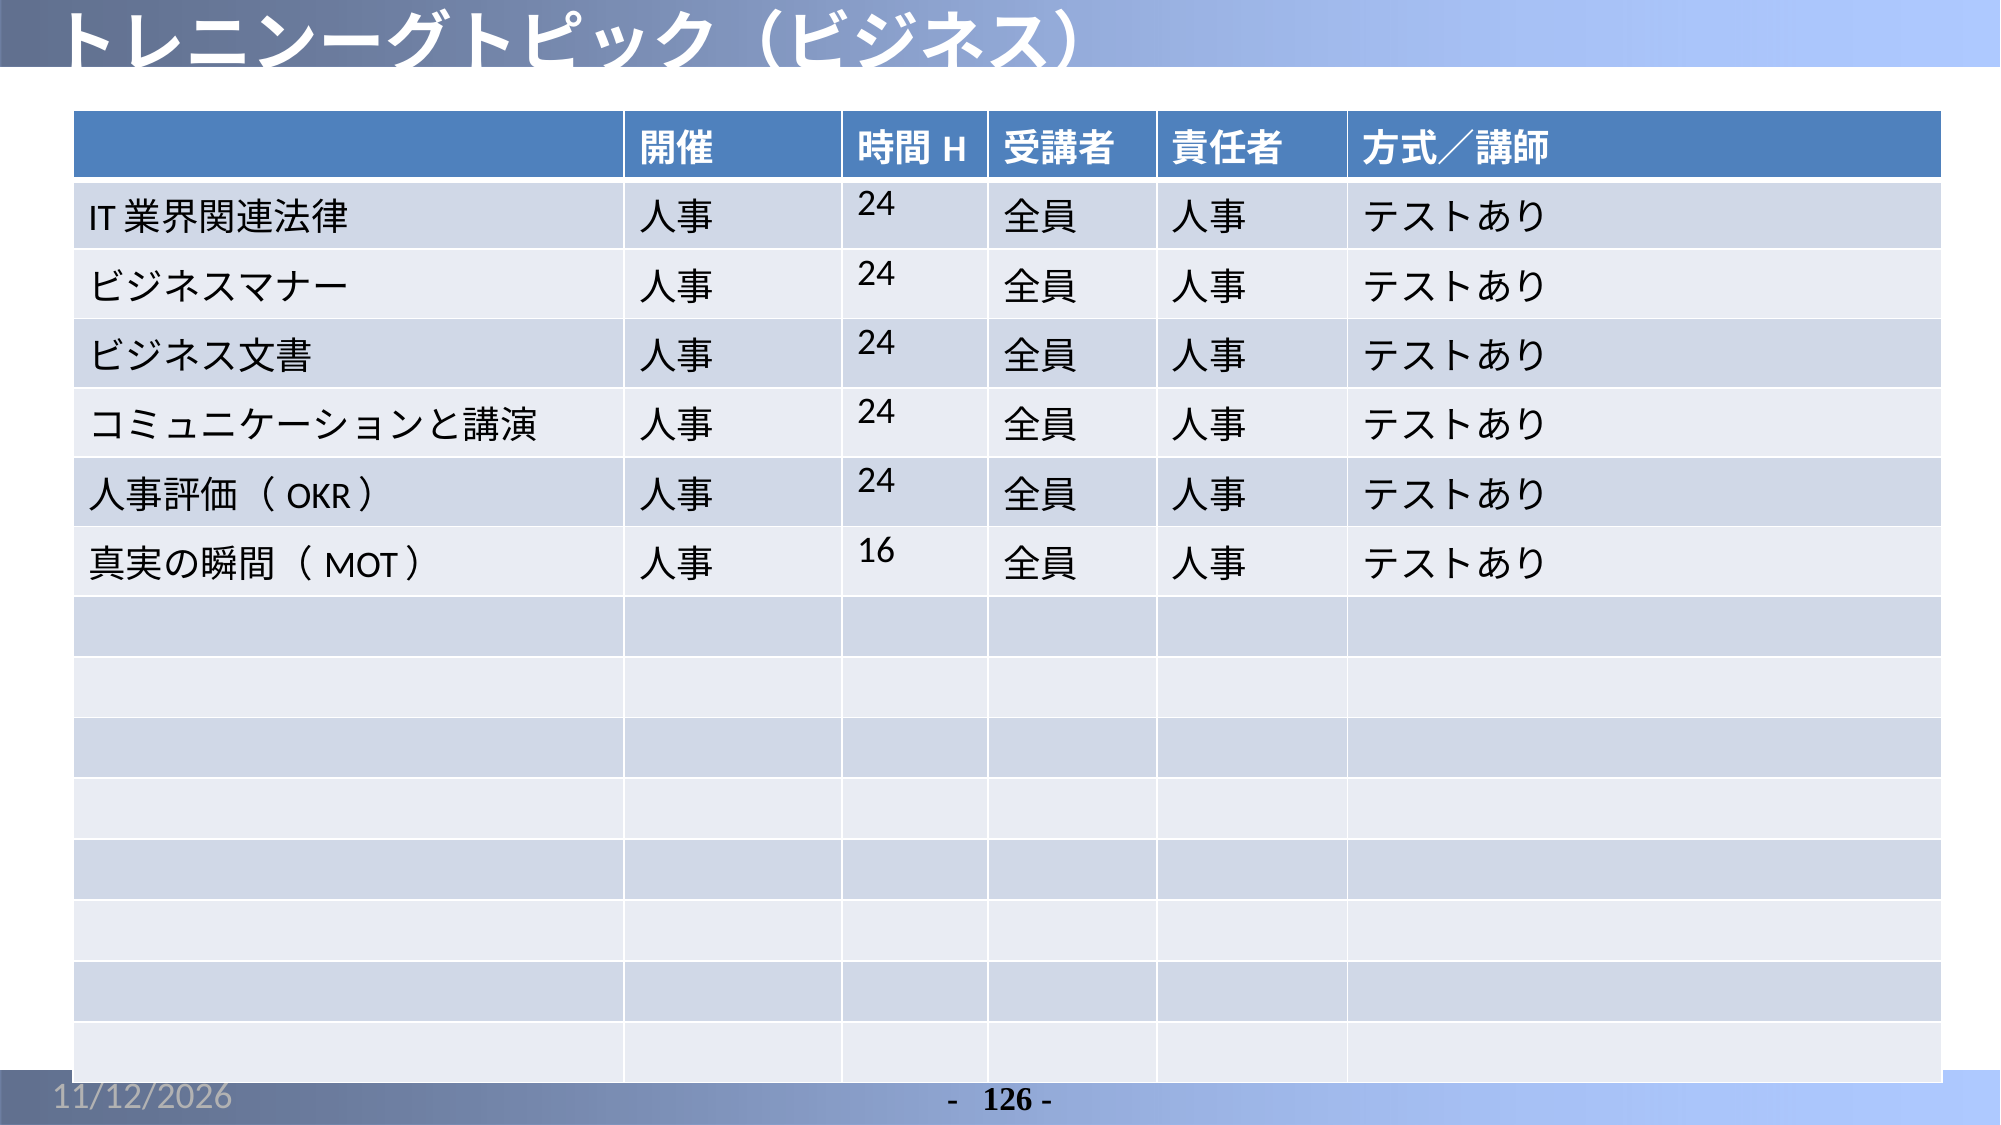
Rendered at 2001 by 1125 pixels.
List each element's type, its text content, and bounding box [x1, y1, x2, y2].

table_cell [989, 658, 1156, 717]
table_cell 人事 [1158, 389, 1347, 456]
title トレニンーグトピック（ビジネス） [51, 0, 1921, 81]
table_cell 人事 [1158, 250, 1347, 318]
table_cell [843, 658, 987, 717]
table_cell [1348, 840, 1941, 899]
table_cell 人事評価（OKR） [74, 458, 623, 526]
table_cell 全員 [989, 319, 1156, 387]
table_cell [74, 1023, 623, 1082]
table_cell [1348, 597, 1941, 656]
table_cell 24 [843, 250, 987, 318]
table_cell [989, 901, 1156, 960]
table_cell [625, 840, 841, 899]
table_cell [843, 718, 987, 777]
table_cell [989, 779, 1156, 838]
table_cell 人事 [625, 250, 841, 318]
table_cell [1158, 658, 1347, 717]
table_cell [74, 718, 623, 777]
table_cell [625, 597, 841, 656]
table_cell [989, 962, 1156, 1021]
table_cell 人事 [1158, 183, 1347, 248]
table_cell [1348, 718, 1941, 777]
table_cell [1348, 901, 1941, 960]
table_cell [625, 658, 841, 717]
table_cell [74, 658, 623, 717]
table_cell 24 [843, 458, 987, 526]
table_cell [74, 597, 623, 656]
table_cell 全員 [989, 389, 1156, 456]
table_cell テストあり [1348, 458, 1941, 526]
table_cell ビジネス文書 [74, 319, 623, 387]
table_cell [625, 718, 841, 777]
table_cell [989, 840, 1156, 899]
table_header 開催 [625, 111, 841, 177]
table_cell テストあり [1348, 389, 1941, 456]
table_cell [625, 1023, 841, 1082]
table_header 時間H [843, 111, 987, 177]
table_cell [625, 962, 841, 1021]
table_cell [74, 840, 623, 899]
table_cell 人事 [1158, 458, 1347, 526]
table_cell 全員 [989, 458, 1156, 526]
table_cell [1348, 1023, 1941, 1082]
table_cell 全員 [989, 183, 1156, 248]
table_cell 人事 [625, 527, 841, 595]
table_cell 24 [843, 389, 987, 456]
table_cell [1158, 1023, 1347, 1082]
table_header 受講者 [989, 111, 1156, 177]
table_cell テストあり [1348, 319, 1941, 387]
table_cell [989, 1023, 1156, 1082]
table_cell テストあり [1348, 527, 1941, 595]
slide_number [51, 1071, 512, 1117]
table_cell [989, 597, 1156, 656]
table_cell 人事 [1158, 527, 1347, 595]
table_cell テストあり [1348, 183, 1941, 248]
table_cell [989, 718, 1156, 777]
table_cell IT業界関連法律 [74, 183, 623, 248]
table_cell [843, 962, 987, 1021]
table_cell 16 [843, 527, 987, 595]
table_cell 人事 [625, 389, 841, 456]
table_cell 人事 [625, 458, 841, 526]
table_cell 24 [843, 183, 987, 248]
table_cell コミュニケーションと講演 [74, 389, 623, 456]
table_cell 人事 [625, 319, 841, 387]
table_cell [74, 962, 623, 1021]
table_cell [1158, 718, 1347, 777]
table_cell [1158, 779, 1347, 838]
table_cell [1158, 962, 1347, 1021]
table_cell [843, 597, 987, 656]
table_cell [625, 779, 841, 838]
slide_number - 126 - [934, 1078, 1063, 1117]
table_cell [74, 901, 623, 960]
table_cell テストあり [1348, 250, 1941, 318]
table_cell [1348, 779, 1941, 838]
table_cell 人事 [625, 183, 841, 248]
table_cell [625, 901, 841, 960]
table_header 方式／講師 [1348, 111, 1941, 177]
table_cell 全員 [989, 527, 1156, 595]
table_cell [1348, 962, 1941, 1021]
table_cell [843, 779, 987, 838]
table_cell [843, 901, 987, 960]
table_cell 人事 [1158, 319, 1347, 387]
table_cell 全員 [989, 250, 1156, 318]
table_cell [843, 1023, 987, 1082]
table_cell 24 [843, 319, 987, 387]
table_cell [1158, 597, 1347, 656]
table_cell [1158, 840, 1347, 899]
table_cell [1348, 658, 1941, 717]
table_cell [843, 840, 987, 899]
table_header [74, 111, 623, 177]
table_cell [74, 779, 623, 838]
table_cell [1158, 901, 1347, 960]
table_cell ビジネスマナー [74, 250, 623, 318]
table_cell 真実の瞬間（MOT） [74, 527, 623, 595]
table_header 責任者 [1158, 111, 1347, 177]
